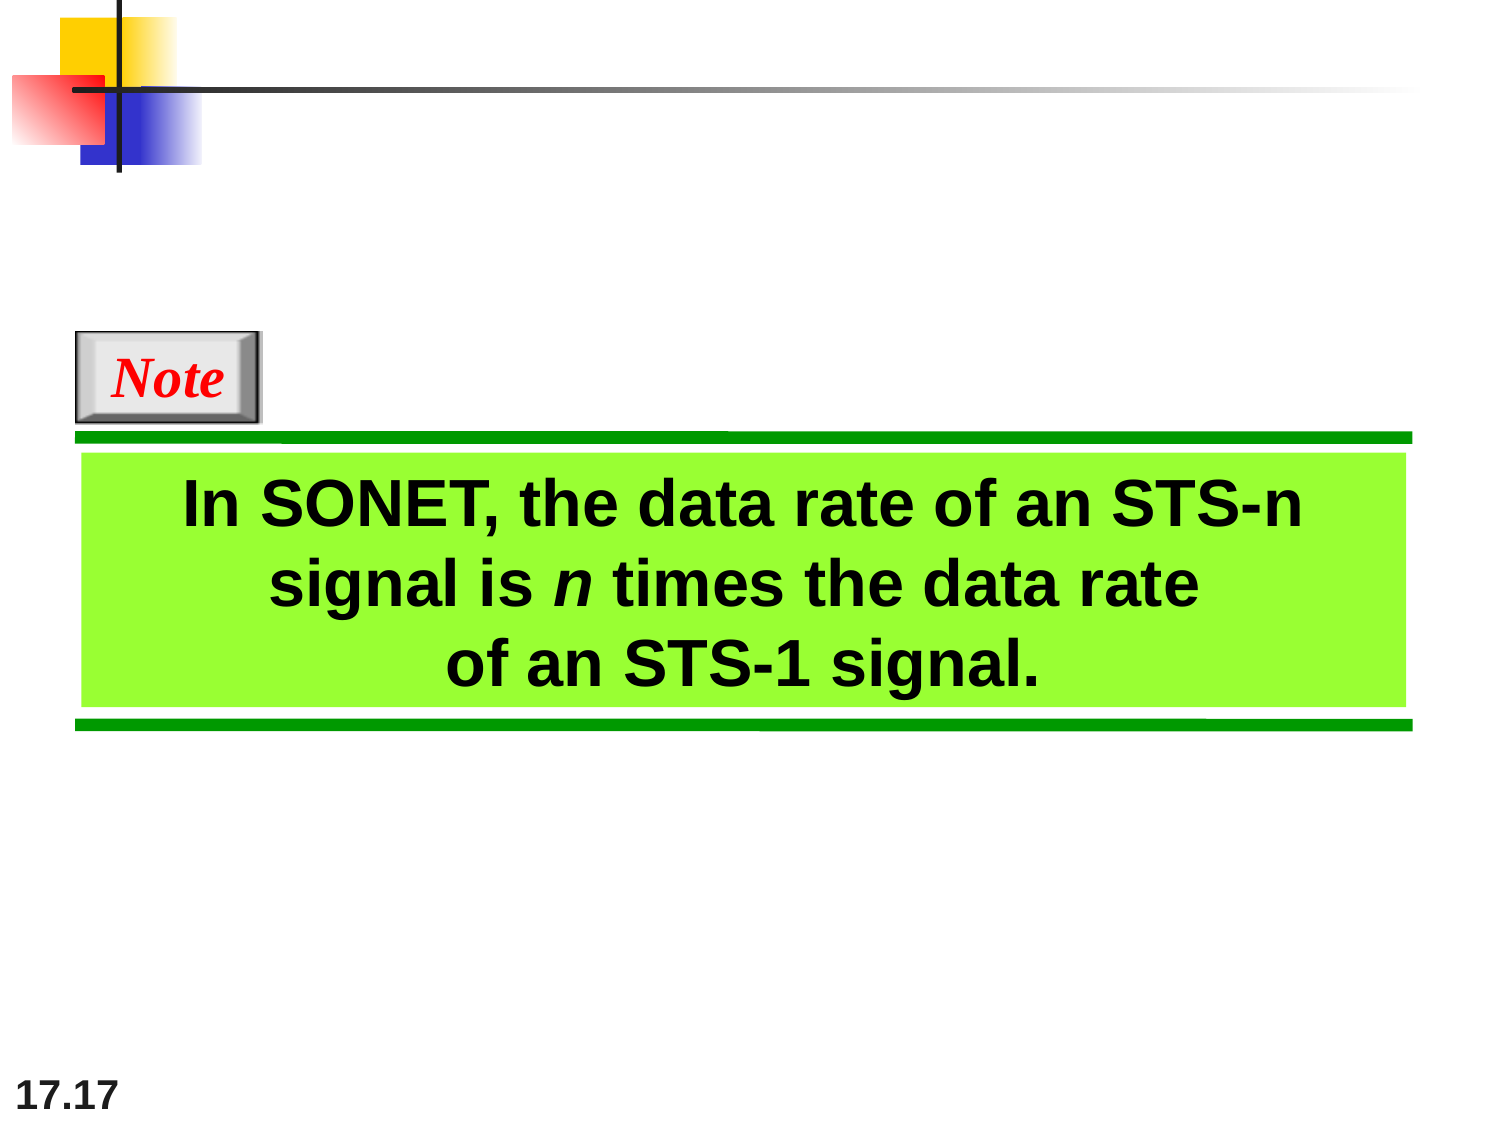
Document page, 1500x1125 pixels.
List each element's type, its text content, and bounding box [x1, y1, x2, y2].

text_box In SONET, the data rate of an STS-n signal is n times the data rate of an STS-1 signal. [81, 452, 1407, 708]
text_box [74, 331, 263, 425]
text_box [116, 93, 122, 173]
text_box [122, 17, 177, 86]
text_box [72, 87, 1423, 93]
text_box [116, 0, 122, 87]
slide_number 17.17 [0, 1050, 313, 1125]
text_box [12, 75, 105, 145]
text_box [60, 17, 116, 86]
text_box [122, 93, 141, 165]
text_box [80, 93, 116, 165]
text_box [141, 93, 202, 165]
